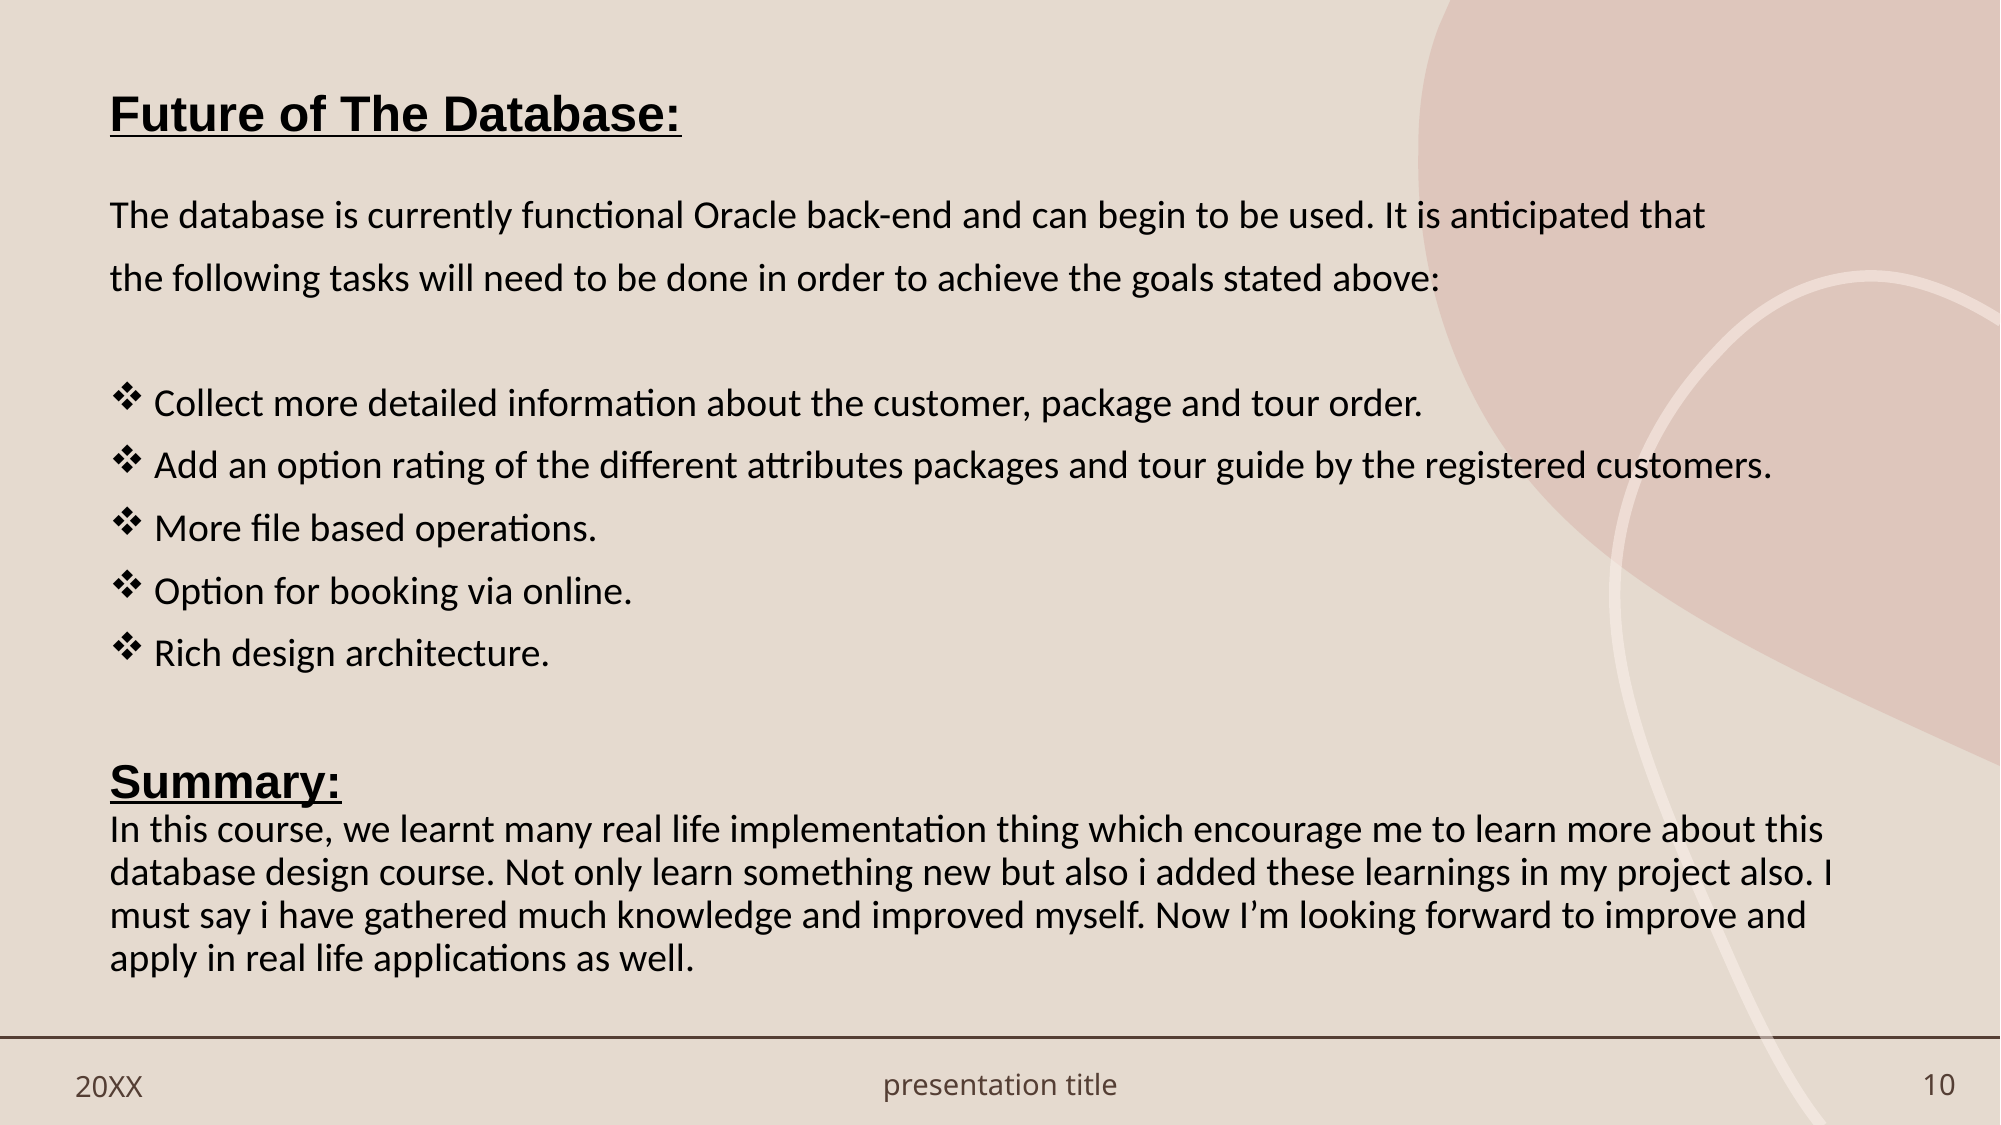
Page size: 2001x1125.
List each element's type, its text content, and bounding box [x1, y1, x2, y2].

slide_number 10 [1808, 1060, 1971, 1112]
list The database is currently functional Oracle back-end and can begin to be used. It is anticipated that the following tasks will need to be done in order to achieve the goals stated above: Collect more detailed information about the customer, package and tour order. Add an option rating of the different attributes packages and tour guide by the registered customers. More file based operations. Option for booking via online. Rich design architecture. Summary: In this course, we learnt many real life implementation thing which encourage me to learn more about this database design course. Not only learn something new but also i added these learnings in my project also. I must say i have gathered much knowledge and improved myself. Now I’m looking forward to improve and apply in real life applications as well. [94, 187, 1874, 1045]
footer presentation title [718, 1060, 1283, 1112]
slide_number 20XX [60, 1060, 222, 1112]
title Future of The Database: [94, 60, 1820, 171]
